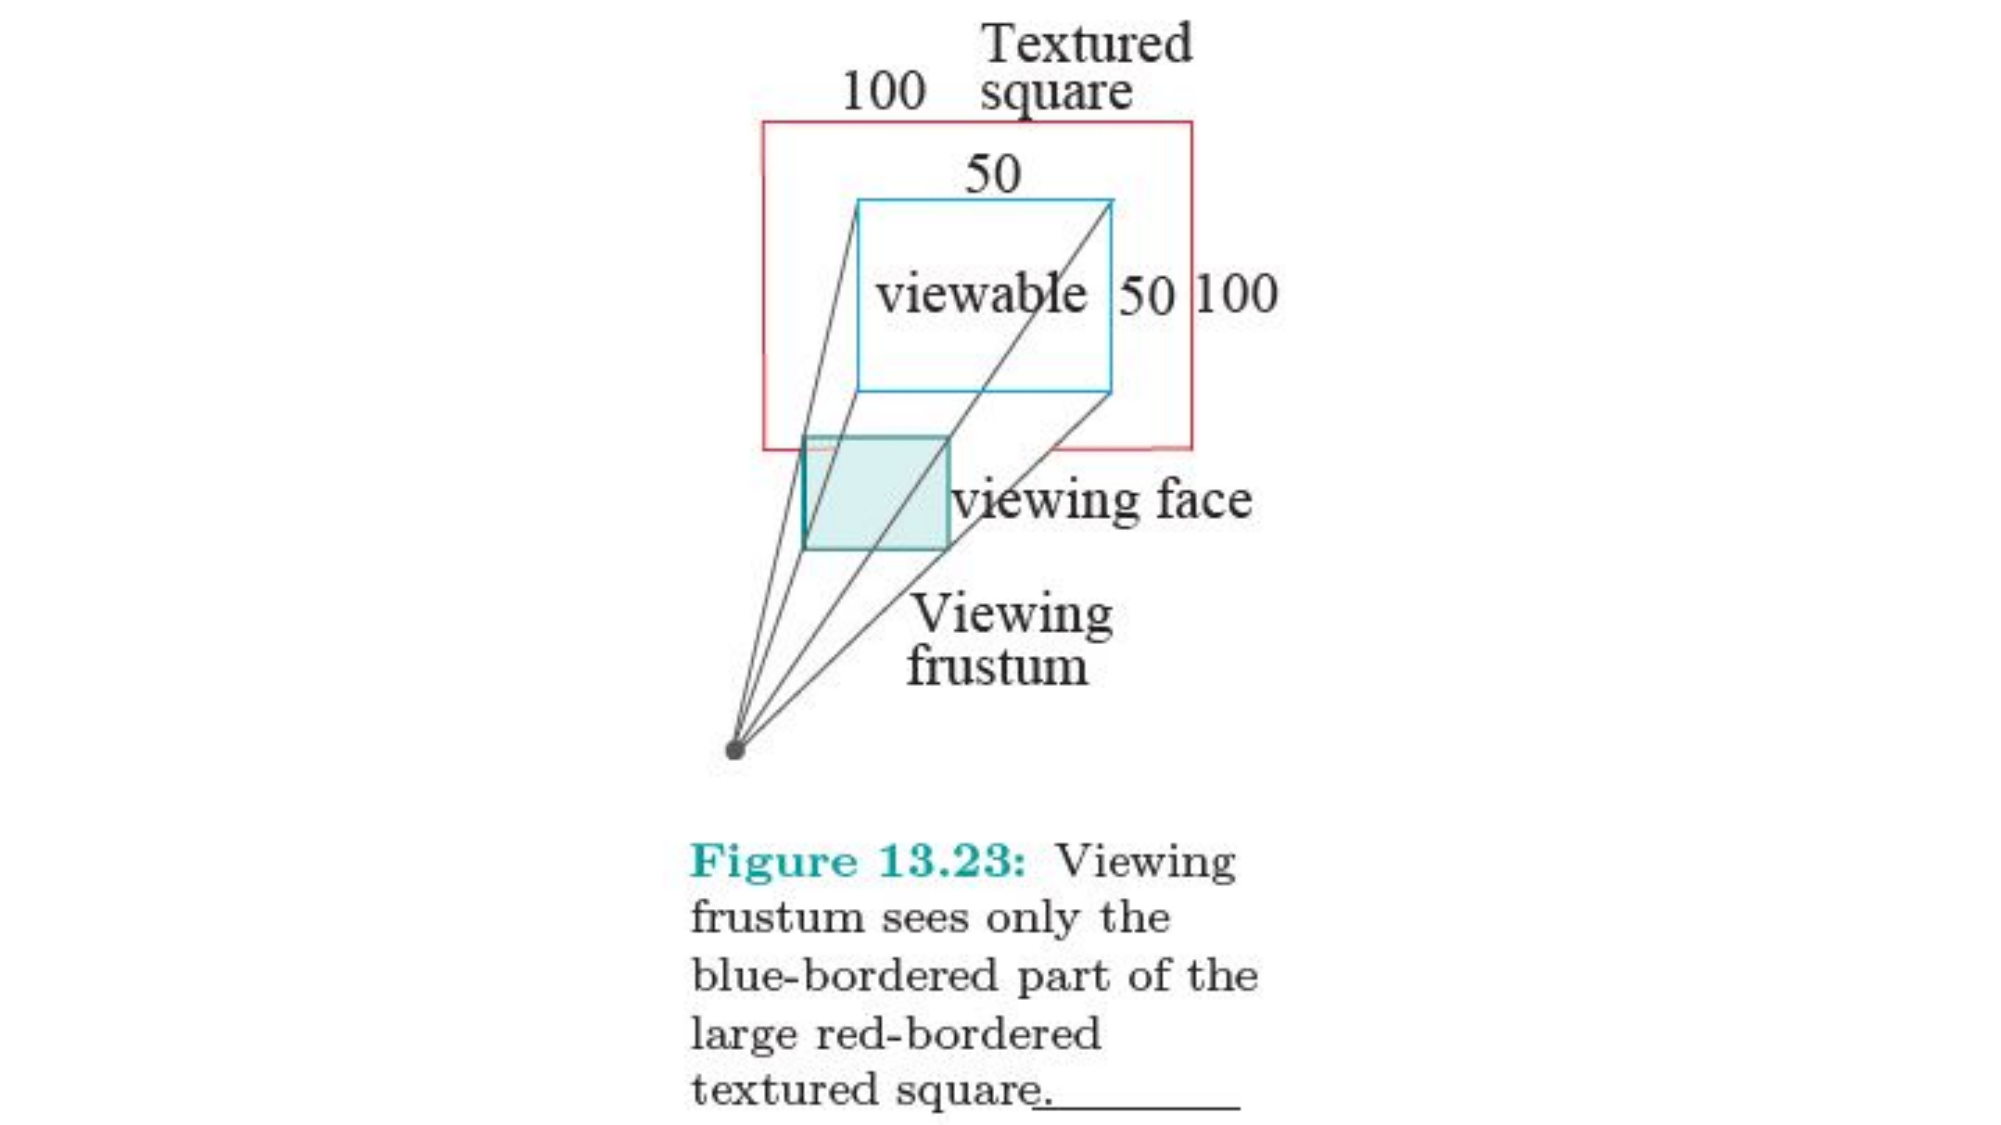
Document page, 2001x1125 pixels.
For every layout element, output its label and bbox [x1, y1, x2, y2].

picture [663, 0, 1336, 1125]
